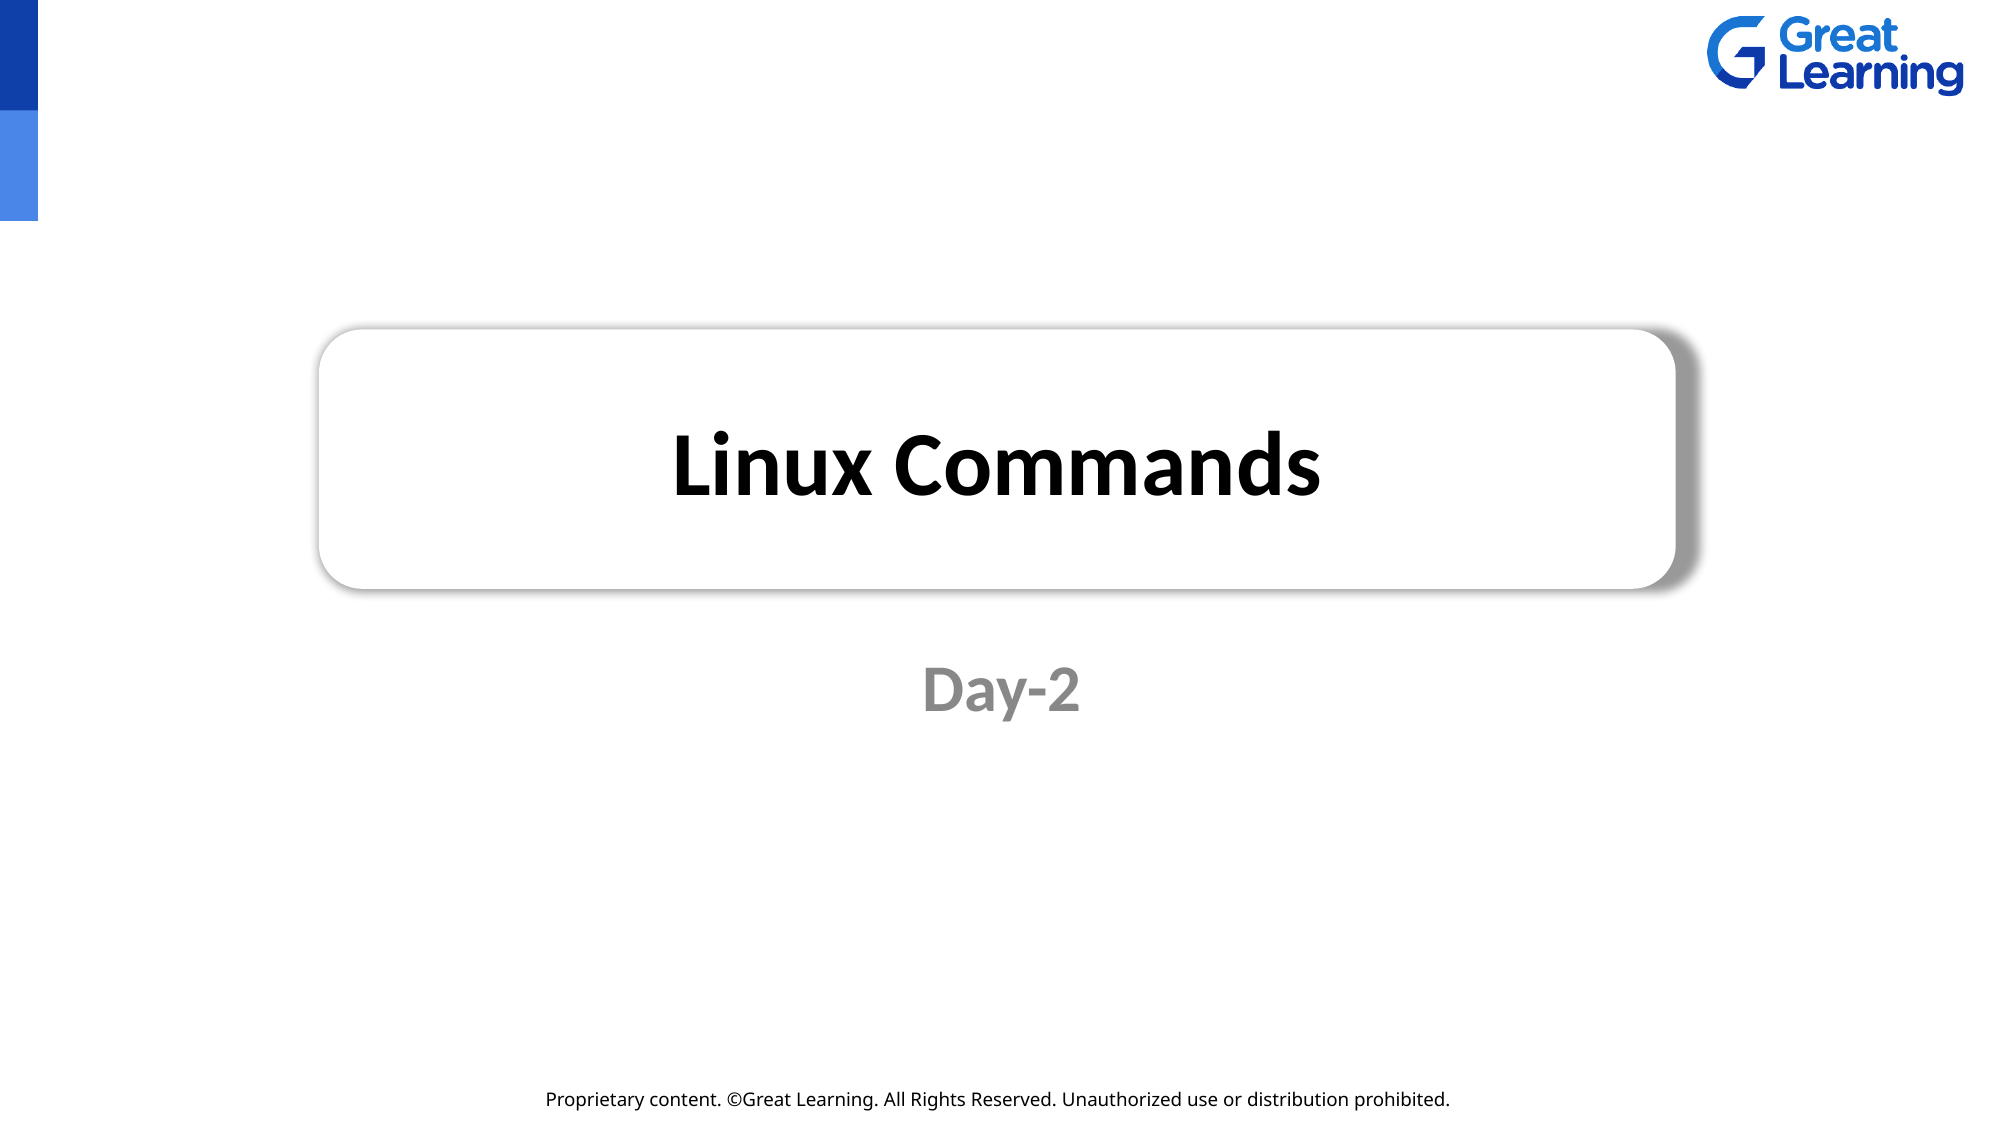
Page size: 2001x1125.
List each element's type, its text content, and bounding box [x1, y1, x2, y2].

picture [1670, 1, 2000, 107]
text_box [318, 329, 1676, 589]
title Linux Commands [342, 343, 1653, 575]
subtitle Day-2 [300, 637, 1700, 802]
